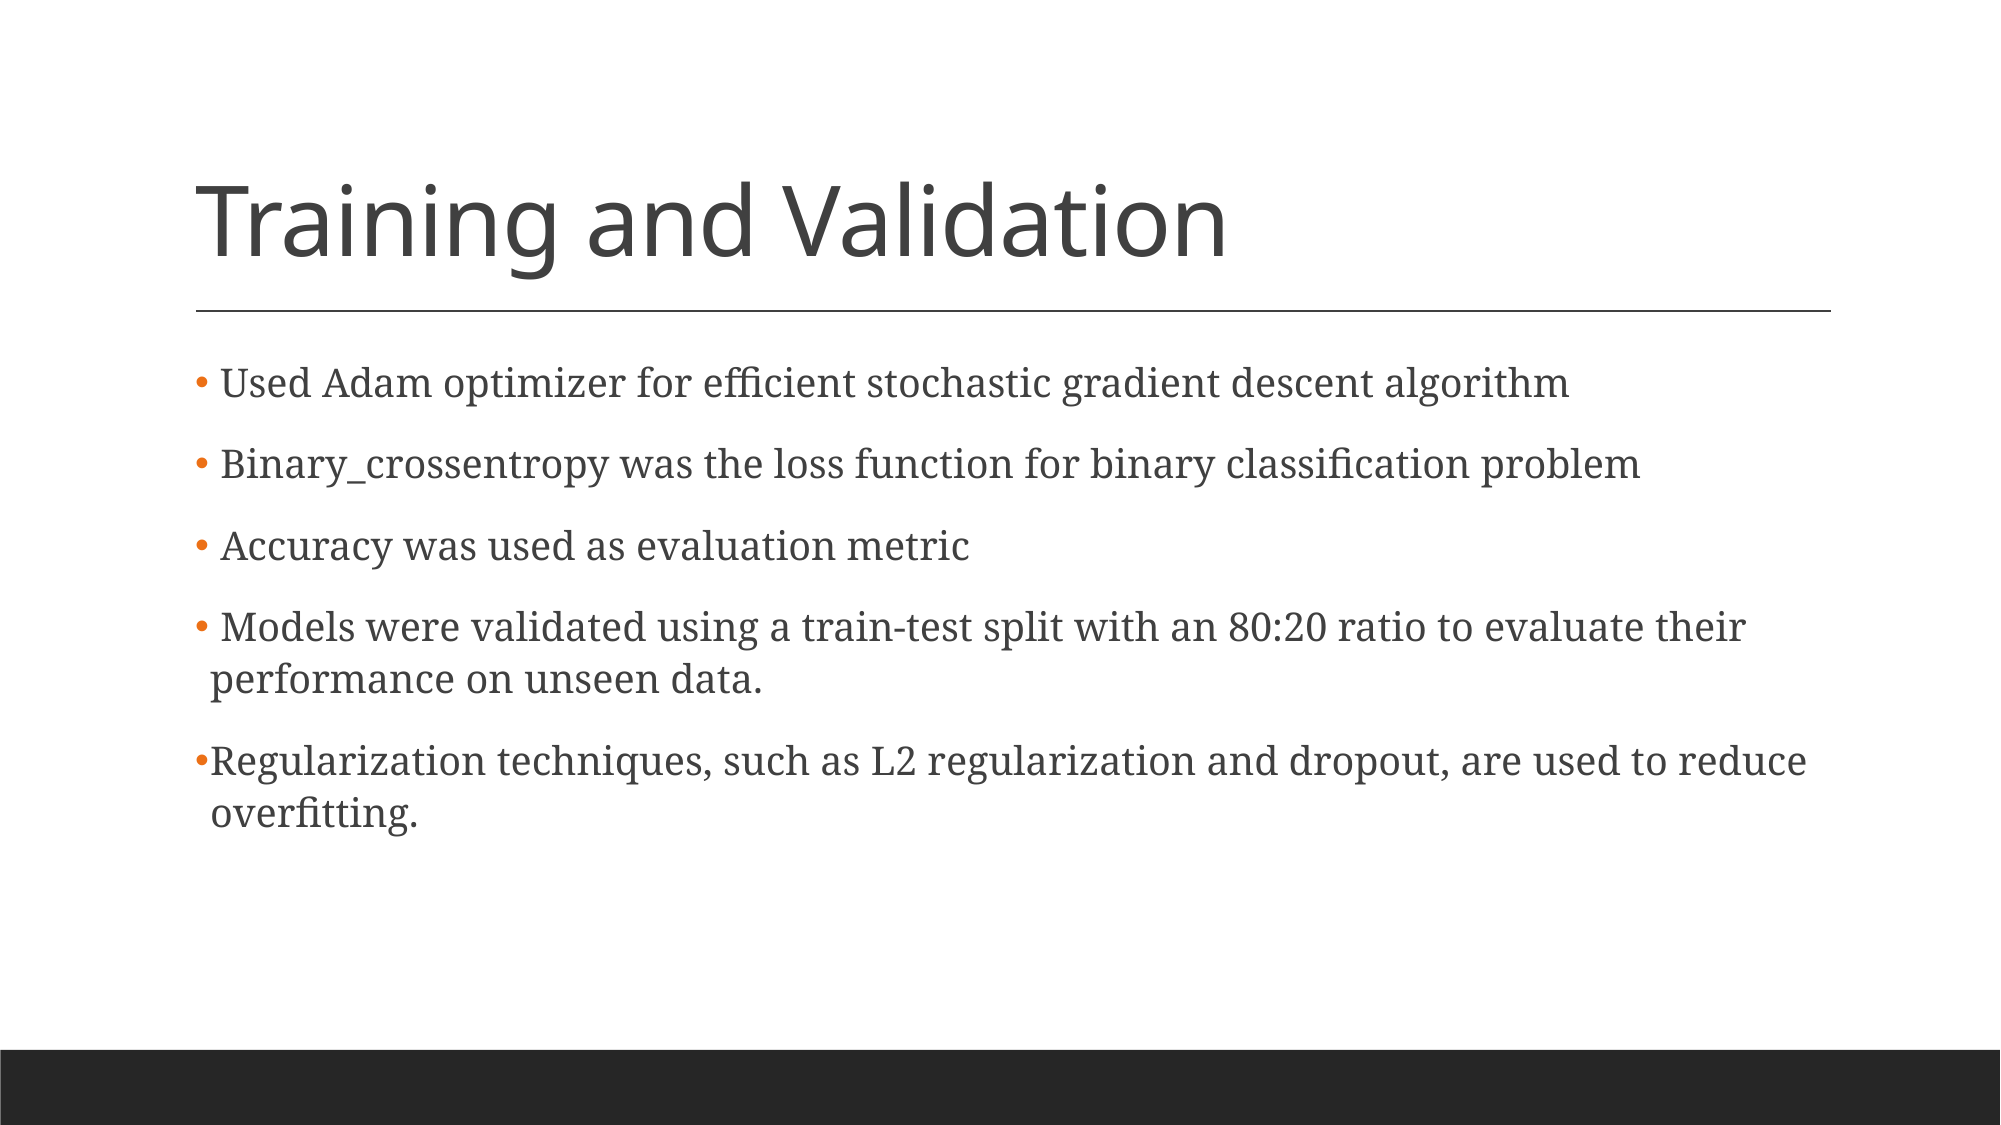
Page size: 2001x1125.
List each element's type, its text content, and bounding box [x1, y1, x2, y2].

title Training and Validation [180, 47, 1830, 285]
list Used Adam optimizer for efficient stochastic gradient descent algorithm Binary_crossentropy was the loss function for binary classification problem Accuracy was used as evaluation metric Models were validated using a train-test split with an 80:20 ratio to evaluate their performance on unseen data. Regularization techniques, such as L2 regularization and dropout, are used to reduce overfitting. [195, 345, 1846, 963]
